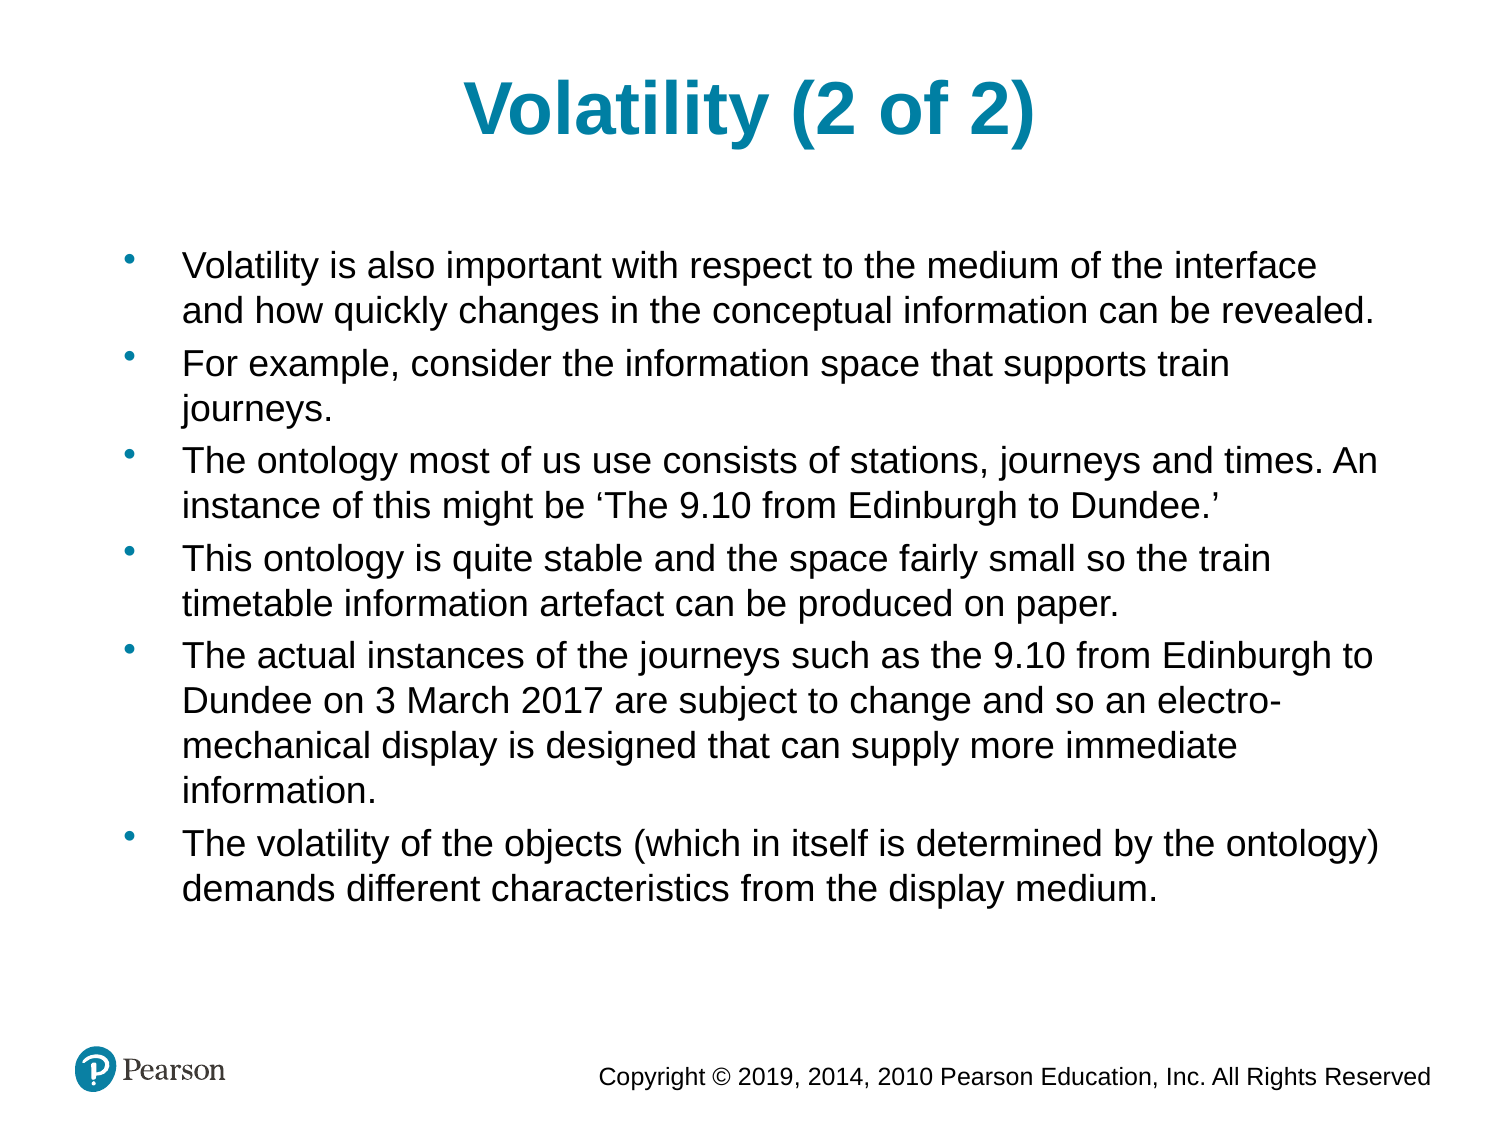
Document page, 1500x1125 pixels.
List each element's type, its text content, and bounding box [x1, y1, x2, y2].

list Volatility is also important with respect to the medium of the interface and how quickly changes in the conceptual information can be revealed. For example, consider the information space that supports train journeys. The ontology most of us use consists of stations, journeys and times. An instance of this might be ‘The 9.10 from Edinburgh to Dundee.’ This ontology is quite stable and the space fairly small so the train timetable information artefact can be produced on paper. The actual instances of the journeys such as the 9.10 from Edinburgh to Dundee on 3 March 2017 are subject to change and so an electro-mechanical display is designed that can supply more immediate information. The volatility of the objects (which in itself is determined by the ontology) demands different characteristics from the display medium. [108, 233, 1403, 948]
title Volatility (2 of 2) [103, 41, 1397, 168]
